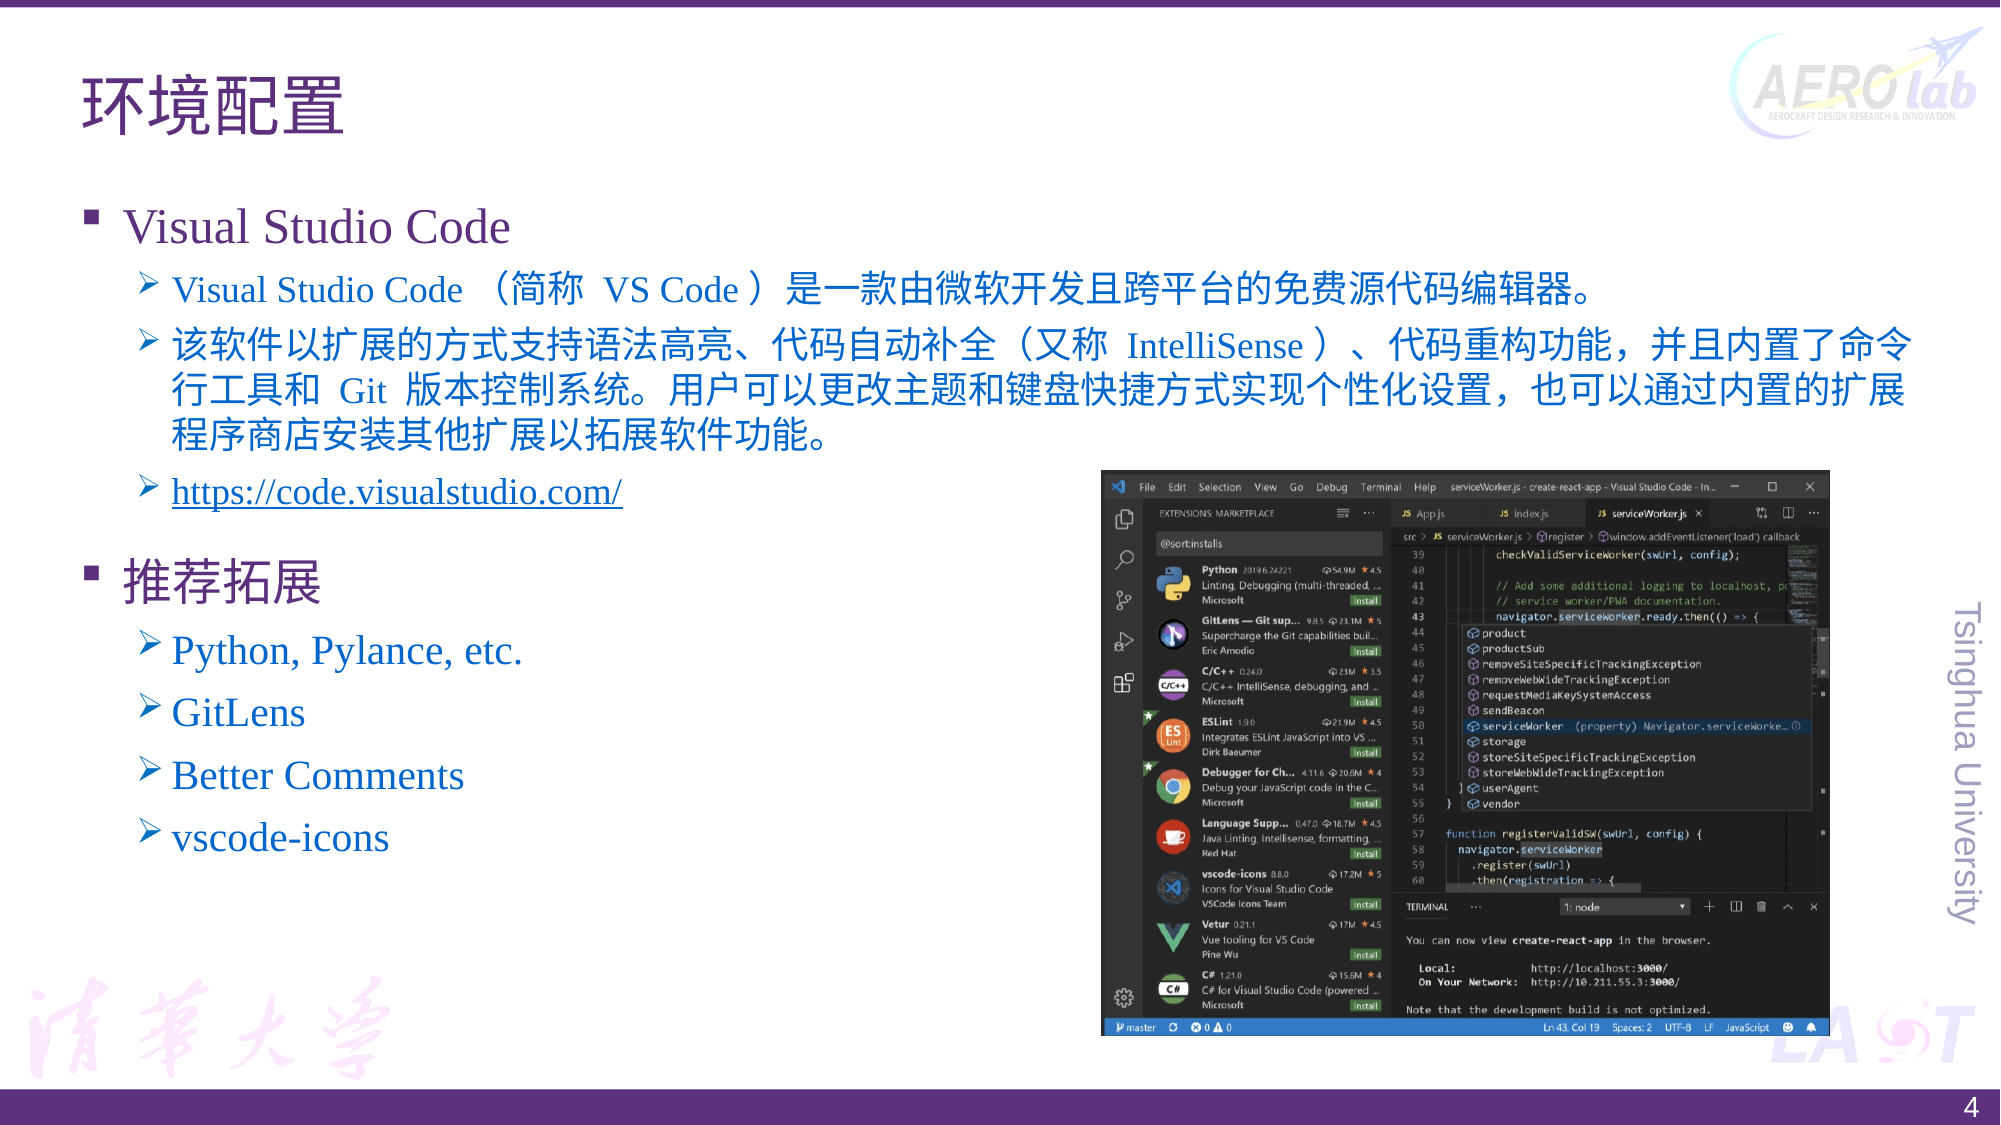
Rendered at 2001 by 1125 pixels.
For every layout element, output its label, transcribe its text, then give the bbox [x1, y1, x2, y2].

title 环境配置 [65, 37, 1934, 171]
list Visual Studio Code Visual Studio Code（简称 VS Code）是一款由微软开发且跨平台的免费源代码编辑器。 该软件以扩展的方式支持语法高亮、代码自动补全（又称 IntelliSense）、代码重构功能，并且内置了命令行工具和 Git 版本控制系统。用户可以更改主题和键盘快捷方式实现个性化设置，也可以通过内置的扩展程序商店安装其他扩展以拓展软件功能。 https://code.visualstudio.com/ 推荐拓展 Python, Pylance, etc. GitLens Better Comments vscode-icons [65, 186, 1935, 1049]
picture [1101, 470, 1830, 1036]
slide_number 4 [1713, 1087, 1996, 1125]
